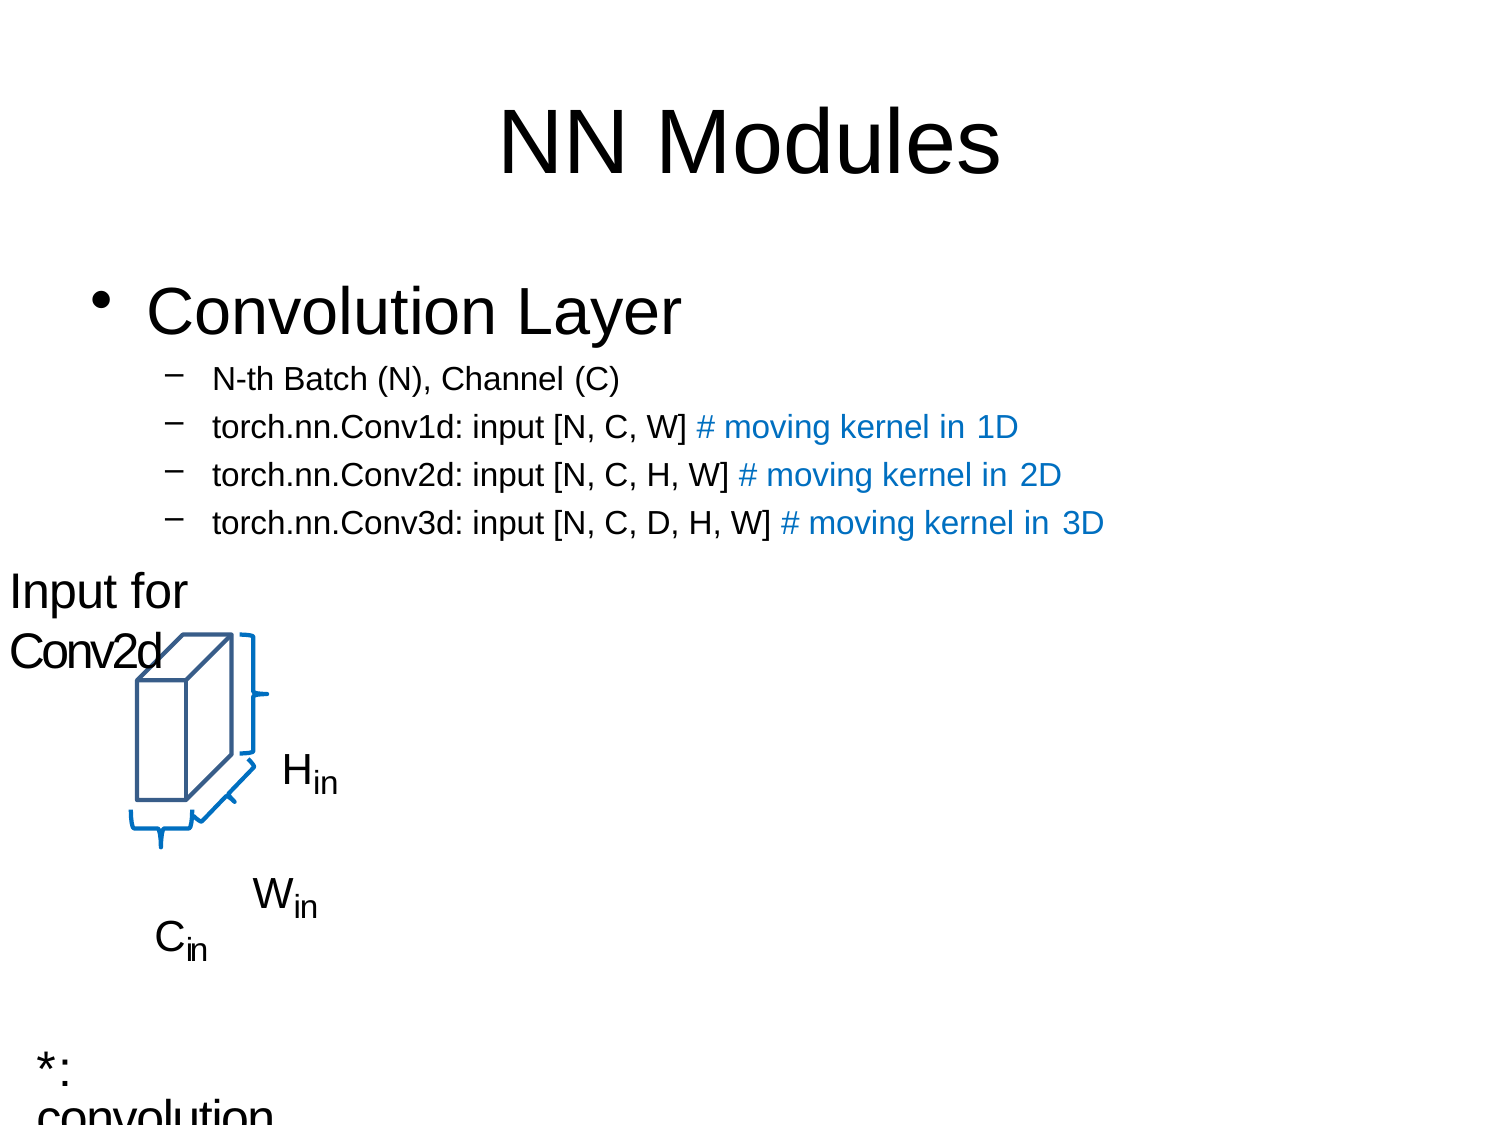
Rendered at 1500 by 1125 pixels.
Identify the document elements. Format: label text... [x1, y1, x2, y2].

text_box Input for Conv2d Hin Win Cin [6, 556, 353, 976]
text_box Convolution Layer [87, 265, 686, 349]
title NN Modules [495, 79, 1005, 270]
text_box N-th Batch (N), Channel (C) torch.nn.Conv1d: input [N, C, W] # moving kernel in 1D torch.nn.Conv2d: input [N, C, H, W] # moving kernel in 2D torch.nn.Conv3d: input [N, C, D, H, W] # moving kernel in 3D [162, 347, 1112, 541]
text_box *: convolution [34, 1046, 328, 1125]
